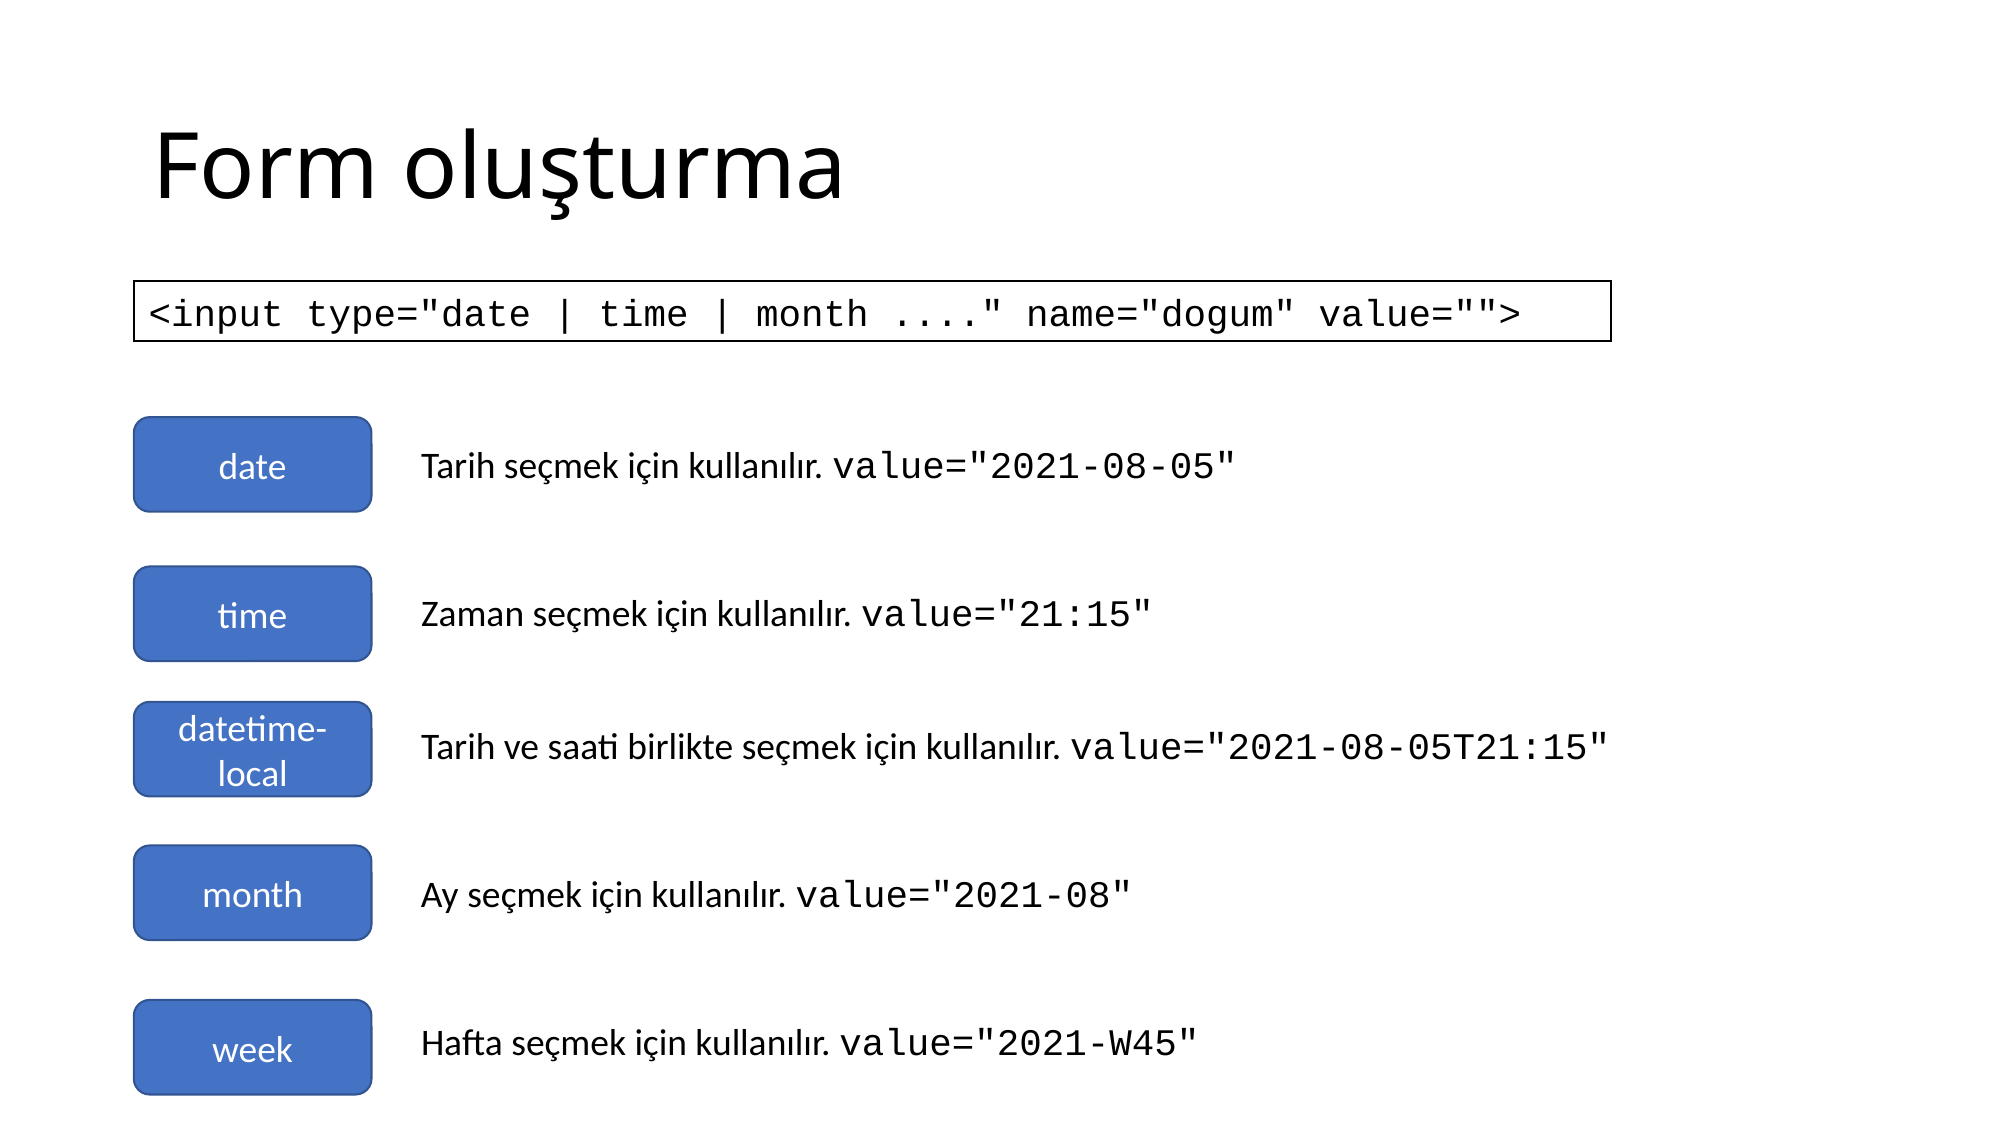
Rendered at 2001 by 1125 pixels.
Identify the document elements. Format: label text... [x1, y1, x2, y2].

text_box time [132, 565, 373, 663]
text_box week [132, 998, 373, 1096]
text_box Hafta seçmek için kullanılır. value="2021-W45" [406, 1010, 1869, 1070]
text_box Ay seçmek için kullanılır. value="2021-08" [406, 862, 1761, 923]
text_box month [132, 844, 373, 942]
text_box date [132, 416, 373, 513]
title Form oluşturma [137, 59, 1863, 278]
text_box <input type="date | time | month ...." name="dogum" value=""> [133, 280, 1612, 342]
text_box datetime-local [132, 700, 373, 798]
text_box Zaman seçmek için kullanılır. value="21:15" [406, 581, 1869, 642]
text_box Tarih seçmek için kullanılır. value="2021-08-05" [406, 433, 1849, 493]
text_box Tarih ve saati birlikte seçmek için kullanılır. value="2021-08-05T21:15" [406, 714, 1849, 775]
